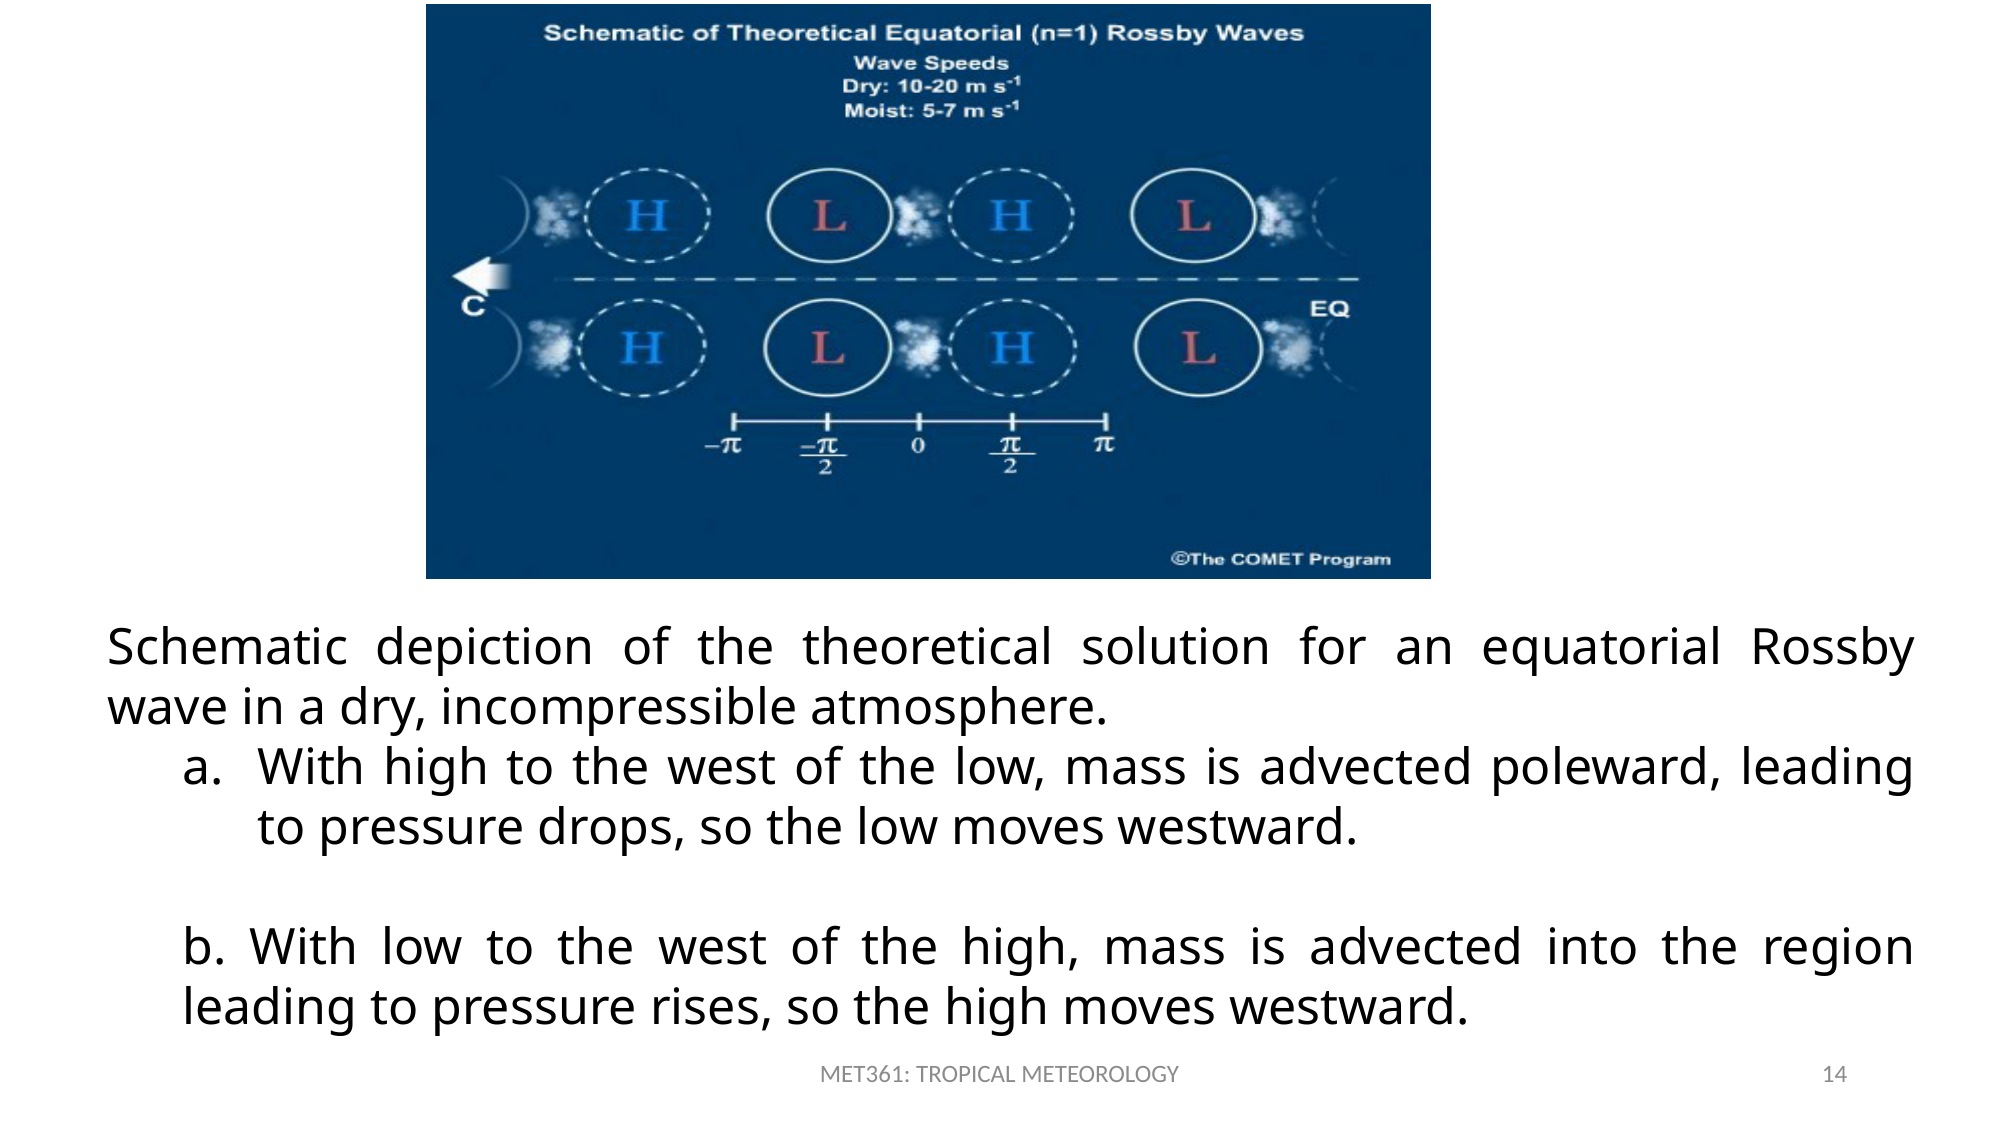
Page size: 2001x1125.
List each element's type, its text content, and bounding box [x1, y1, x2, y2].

footer MET361: TROPICAL METEOROLOGY [662, 1042, 1338, 1103]
slide_number 14 [1412, 1042, 1863, 1103]
text_box Schematic depiction of the theoretical solution for an equatorial Rossby wave in a dry, incompressible atmosphere. With high to the west of the low, mass is advected poleward, leading to pressure drops, so the low moves westward. b. With low to the west of the high, mass is advected into the region leading to pressure rises, so the high moves westward. [92, 607, 1931, 1042]
picture [426, 4, 1431, 579]
